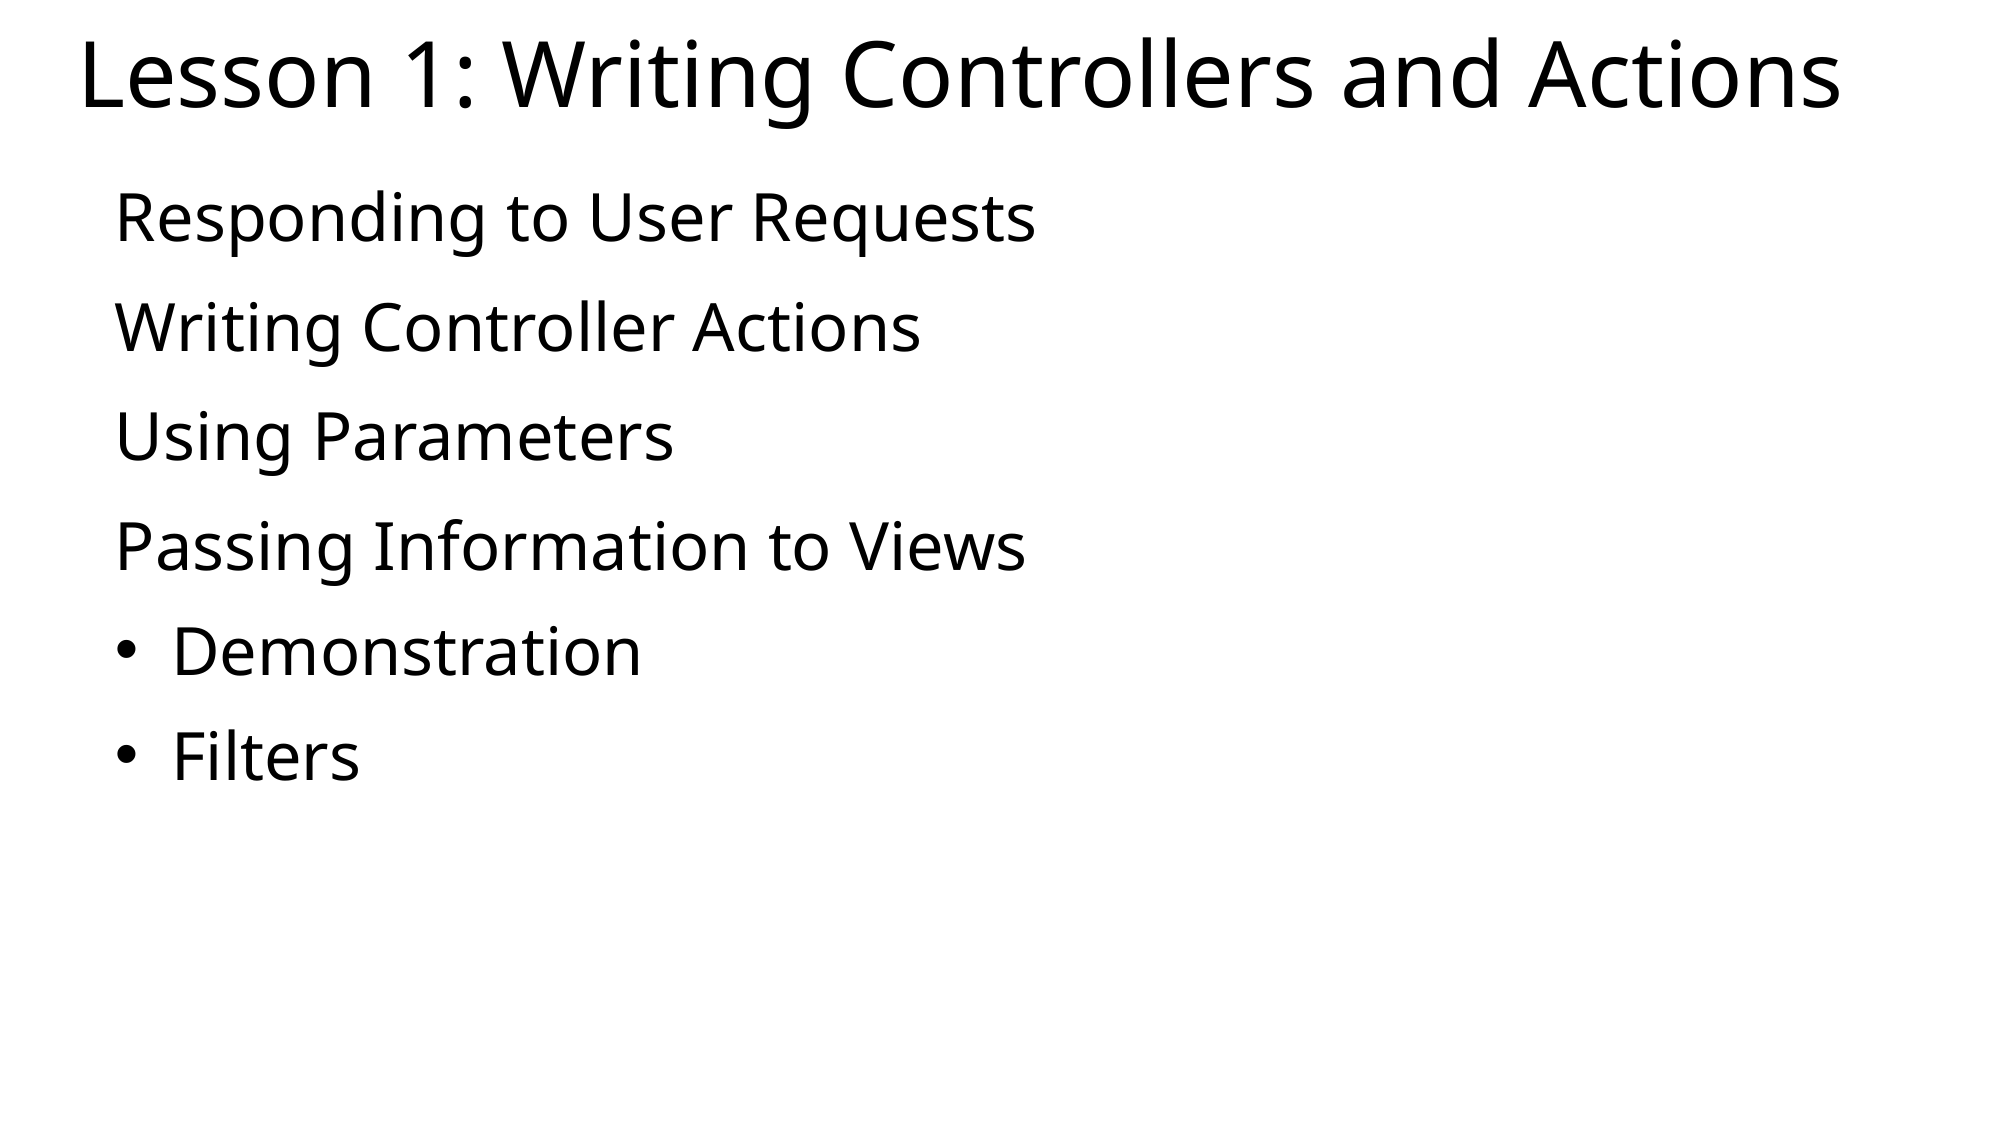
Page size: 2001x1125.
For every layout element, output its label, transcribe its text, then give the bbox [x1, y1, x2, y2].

title Lesson 1: Writing Controllers and Actions [62, 29, 1953, 205]
list Responding to User Requests Writing Controller Actions Using Parameters Passing Information to Views Demonstration Filters [100, 167, 1877, 1012]
